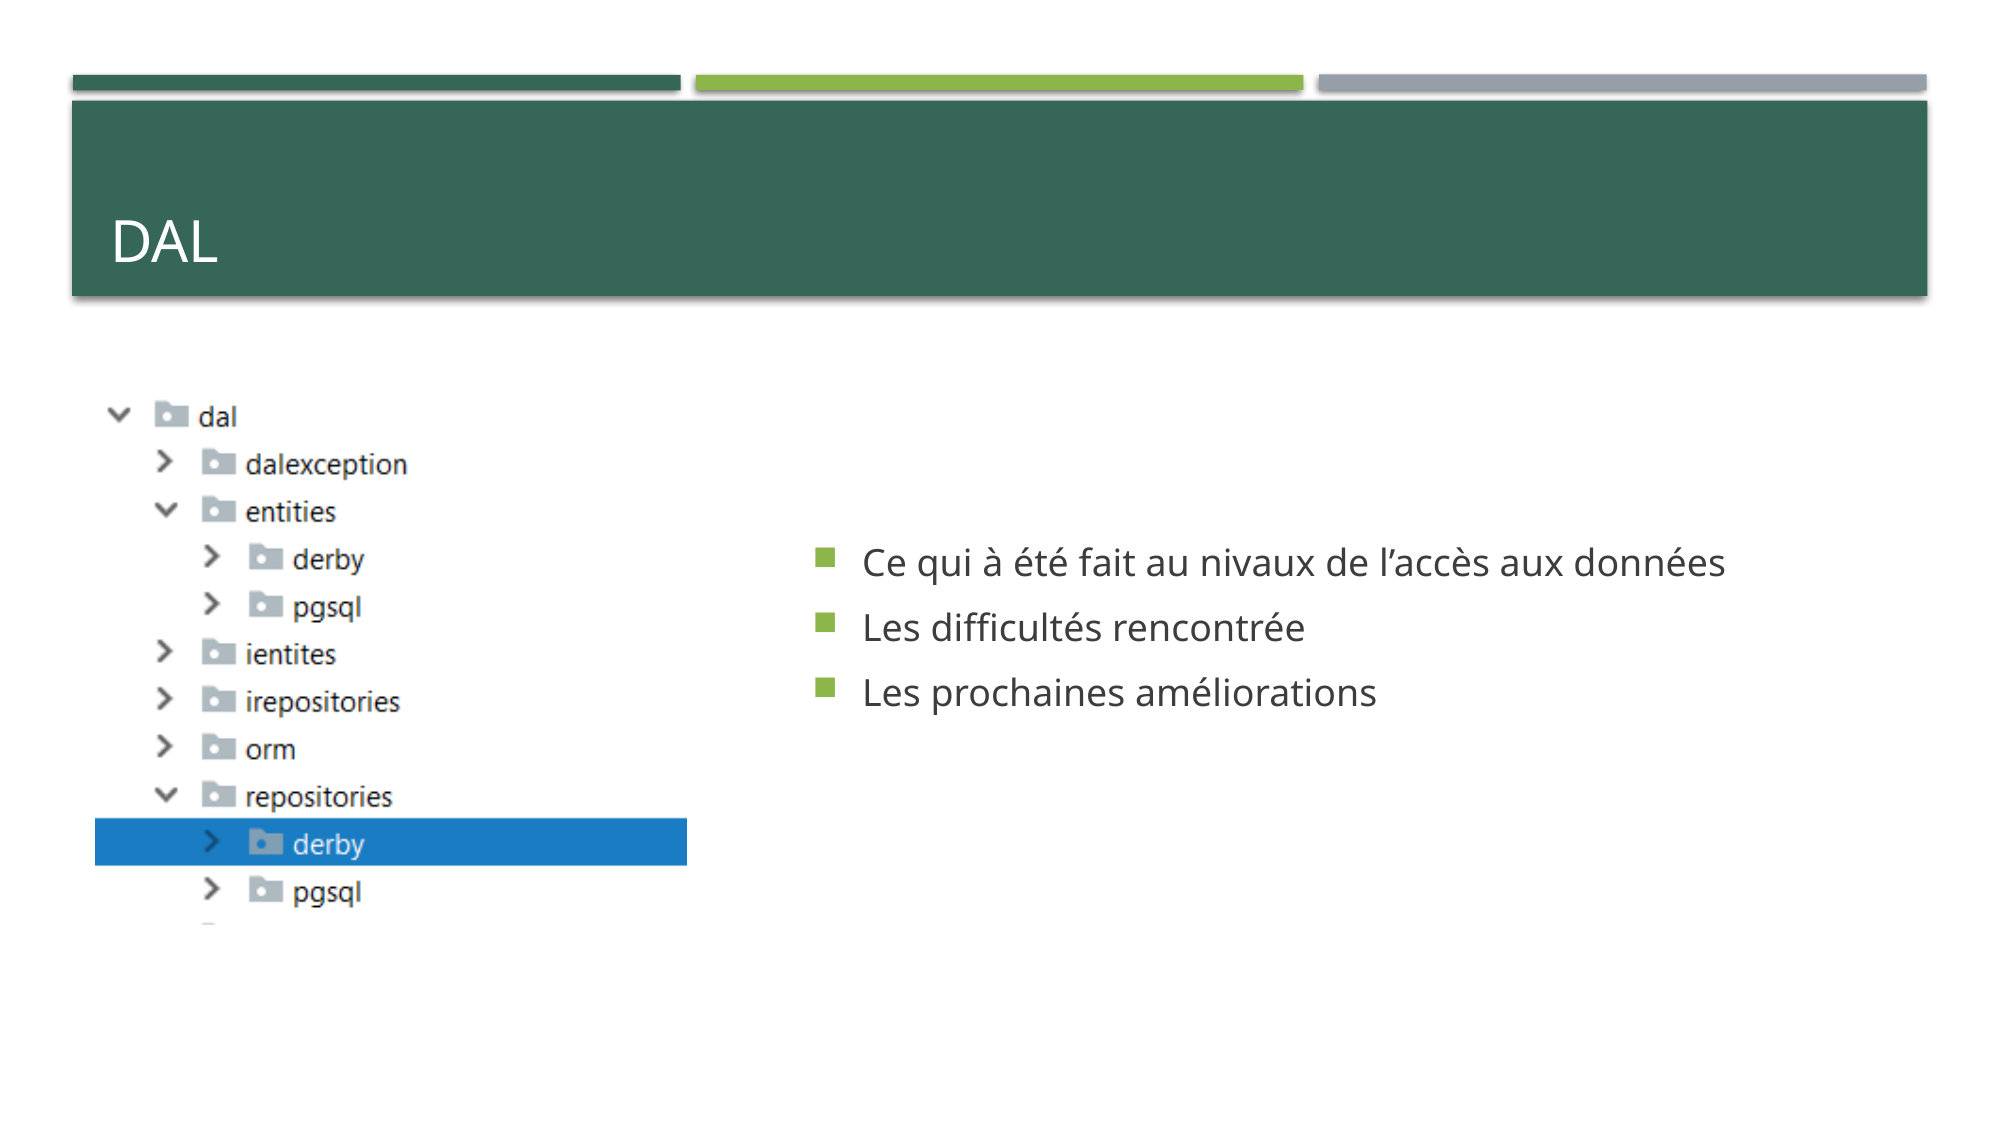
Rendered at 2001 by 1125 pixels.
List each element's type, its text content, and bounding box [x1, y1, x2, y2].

text_box Ce qui à été fait au nivaux de l’accès aux données Les difficultés rencontrée Les prochaines améliorations [796, 357, 1905, 962]
title DAL [95, 115, 1905, 282]
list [94, 393, 687, 926]
